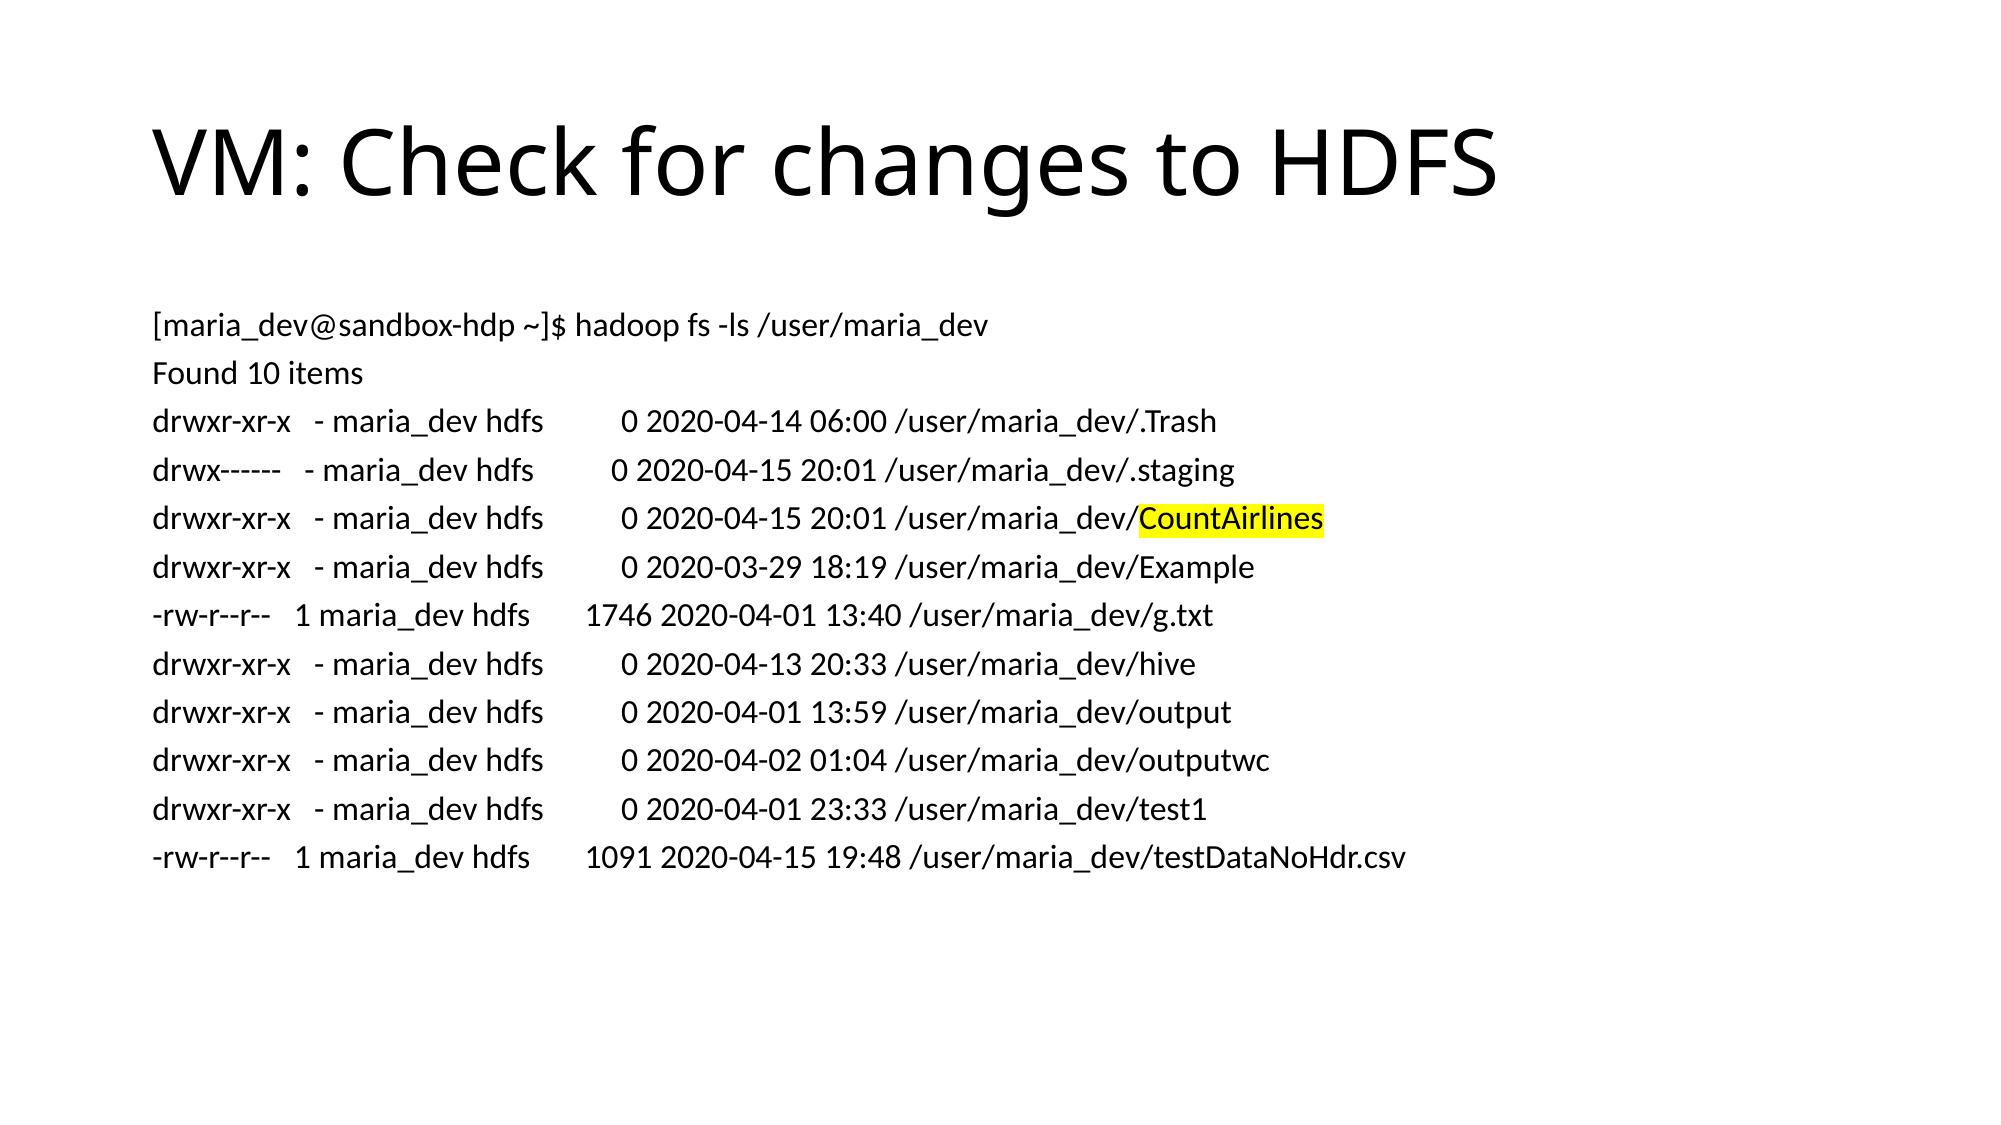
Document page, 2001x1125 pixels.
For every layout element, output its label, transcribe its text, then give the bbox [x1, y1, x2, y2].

list [maria_dev@sandbox-hdp ~]$ hadoop fs -ls /user/maria_dev Found 10 items drwxr-xr-x - maria_dev hdfs 0 2020-04-14 06:00 /user/maria_dev/.Trash drwx------ - maria_dev hdfs 0 2020-04-15 20:01 /user/maria_dev/.staging drwxr-xr-x - maria_dev hdfs 0 2020-04-15 20:01 /user/maria_dev/CountAirlines drwxr-xr-x - maria_dev hdfs 0 2020-03-29 18:19 /user/maria_dev/Example -rw-r--r-- 1 maria_dev hdfs 1746 2020-04-01 13:40 /user/maria_dev/g.txt drwxr-xr-x - maria_dev hdfs 0 2020-04-13 20:33 /user/maria_dev/hive drwxr-xr-x - maria_dev hdfs 0 2020-04-01 13:59 /user/maria_dev/output drwxr-xr-x - maria_dev hdfs 0 2020-04-02 01:04 /user/maria_dev/outputwc drwxr-xr-x - maria_dev hdfs 0 2020-04-01 23:33 /user/maria_dev/test1 -rw-r--r-- 1 maria_dev hdfs 1091 2020-04-15 19:48 /user/maria_dev/testDataNoHdr.csv [137, 299, 1863, 1014]
title VM: Check for changes to HDFS [137, 56, 1863, 275]
